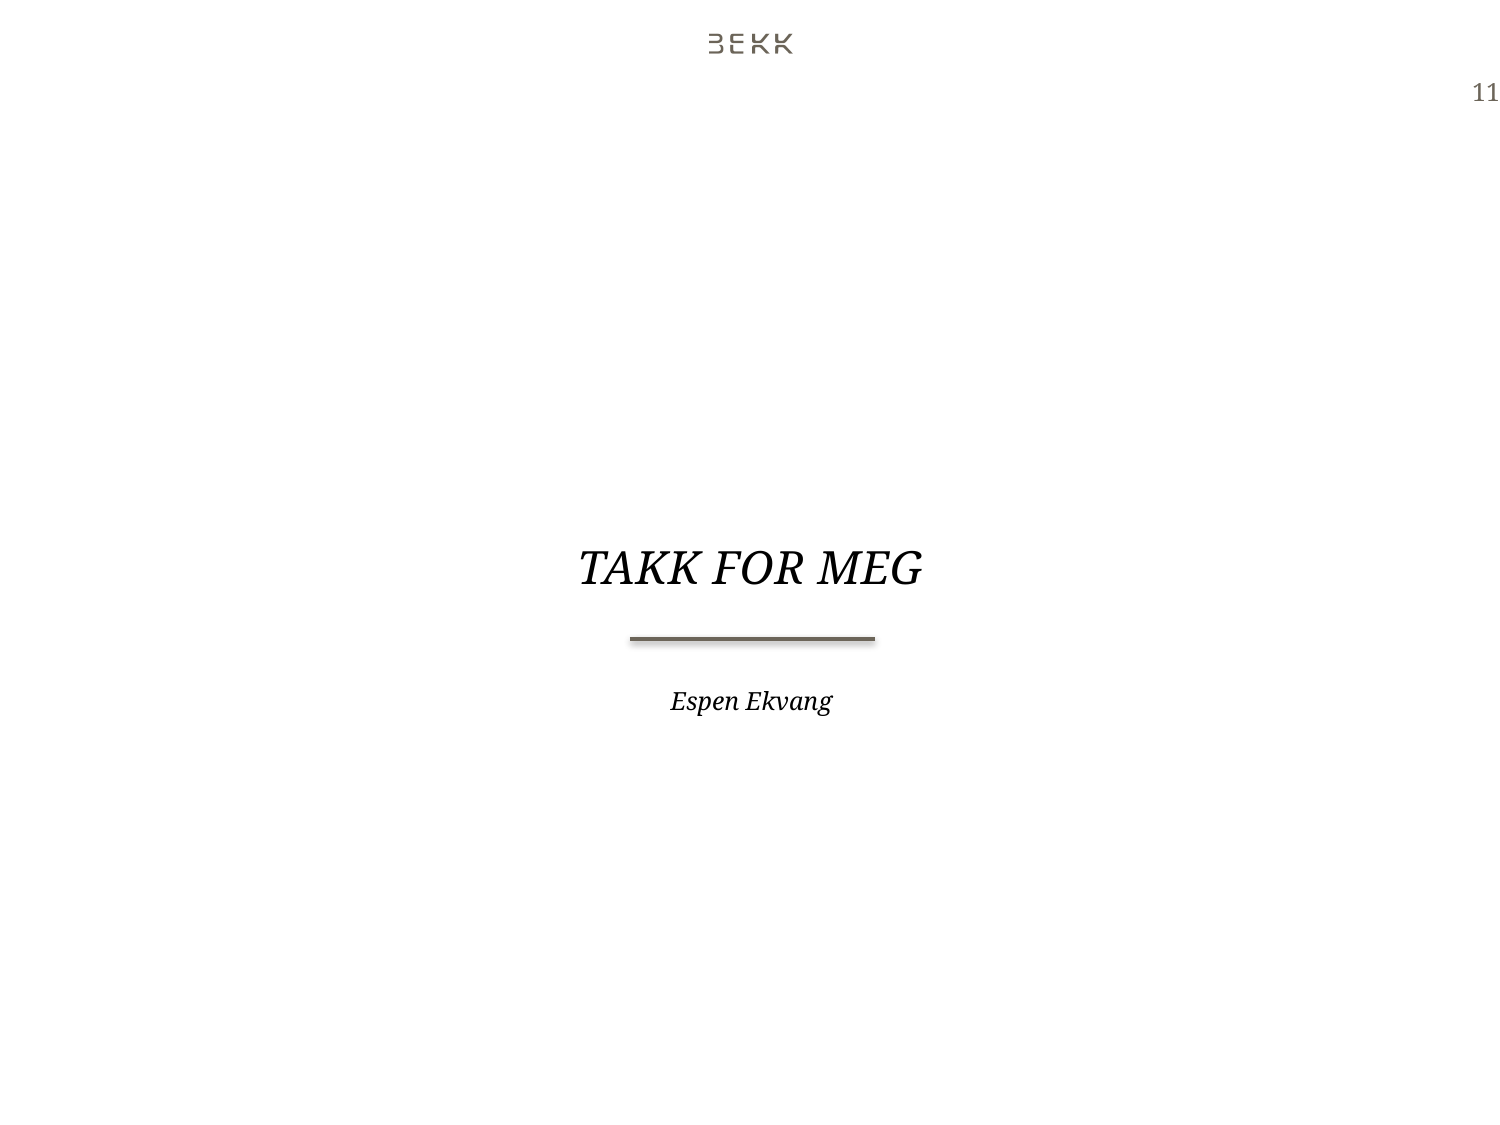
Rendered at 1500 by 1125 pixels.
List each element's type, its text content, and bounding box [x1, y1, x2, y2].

list Espen Ekvang [389, 679, 1111, 722]
slide_number 11 [1449, 70, 1500, 117]
title Takk for meg [389, 542, 1111, 594]
picture [709, 33, 793, 54]
